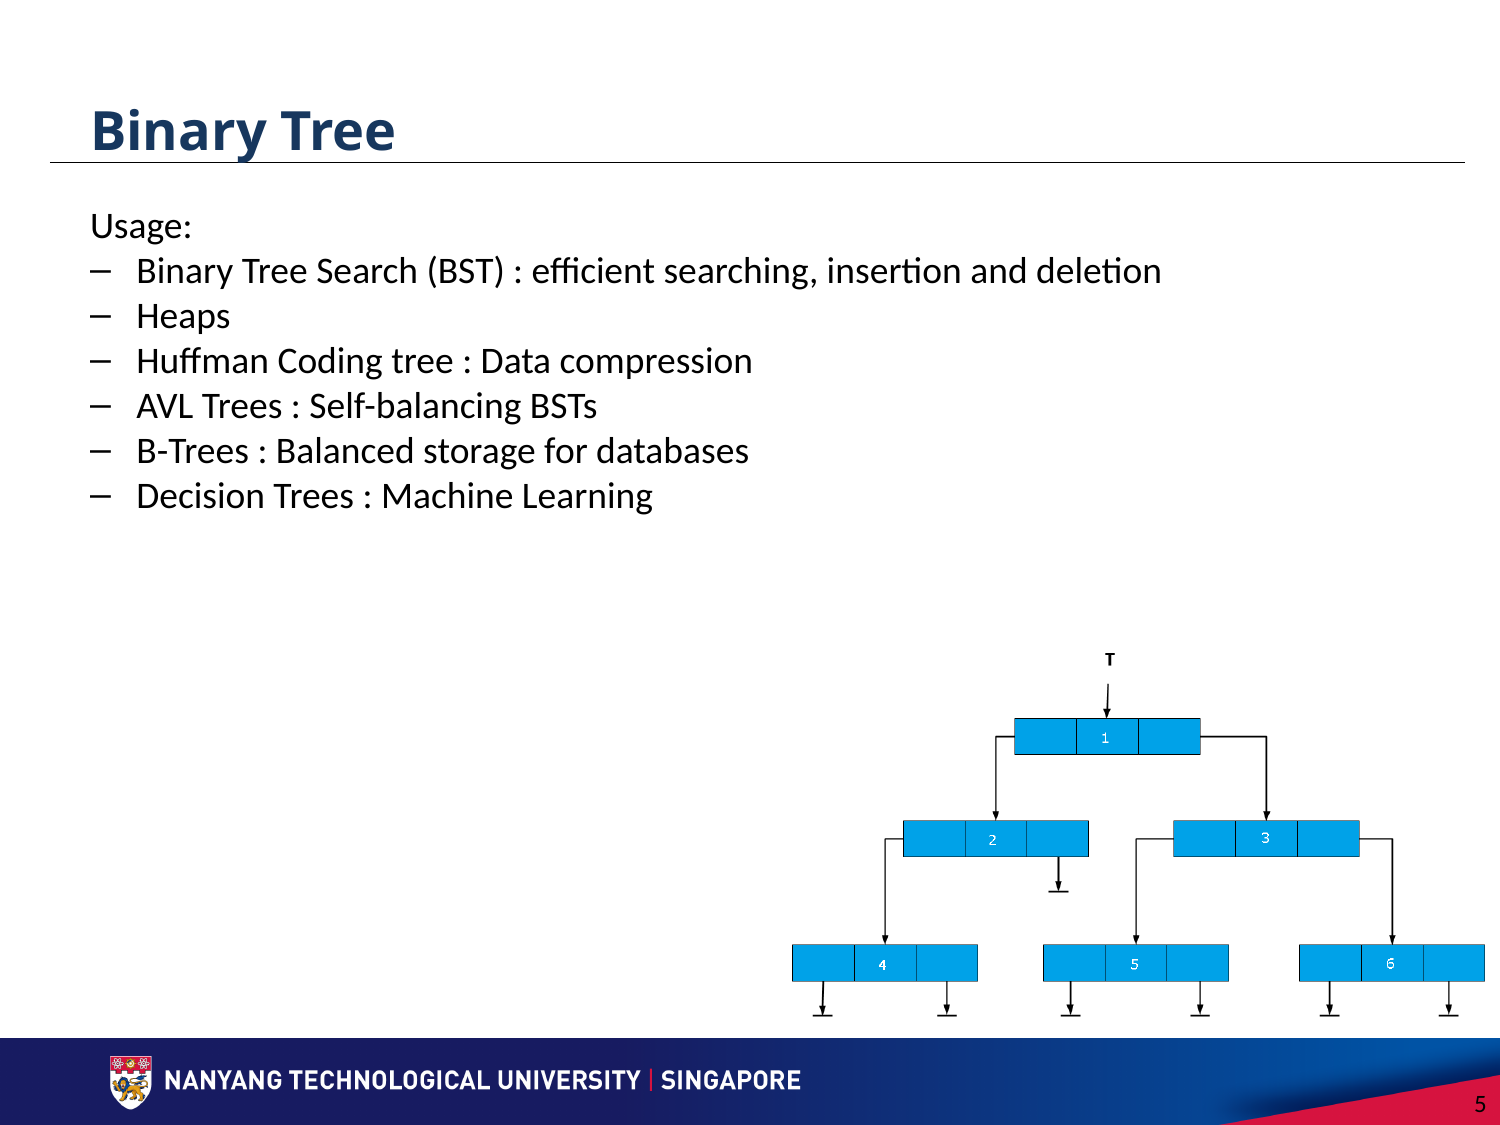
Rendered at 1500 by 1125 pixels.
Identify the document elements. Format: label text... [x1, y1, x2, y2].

picture [0, 1038, 1500, 1125]
text_box Usage: Binary Tree Search (BST) : efficient searching, insertion and deletion Heaps Huffman Coding tree : Data compression AVL Trees : Self-balancing BSTs B-Trees : Balanced storage for databases Decision Trees : Machine Learning [74, 193, 1484, 524]
title Binary Tree [75, 35, 1425, 223]
picture [788, 613, 1494, 1037]
